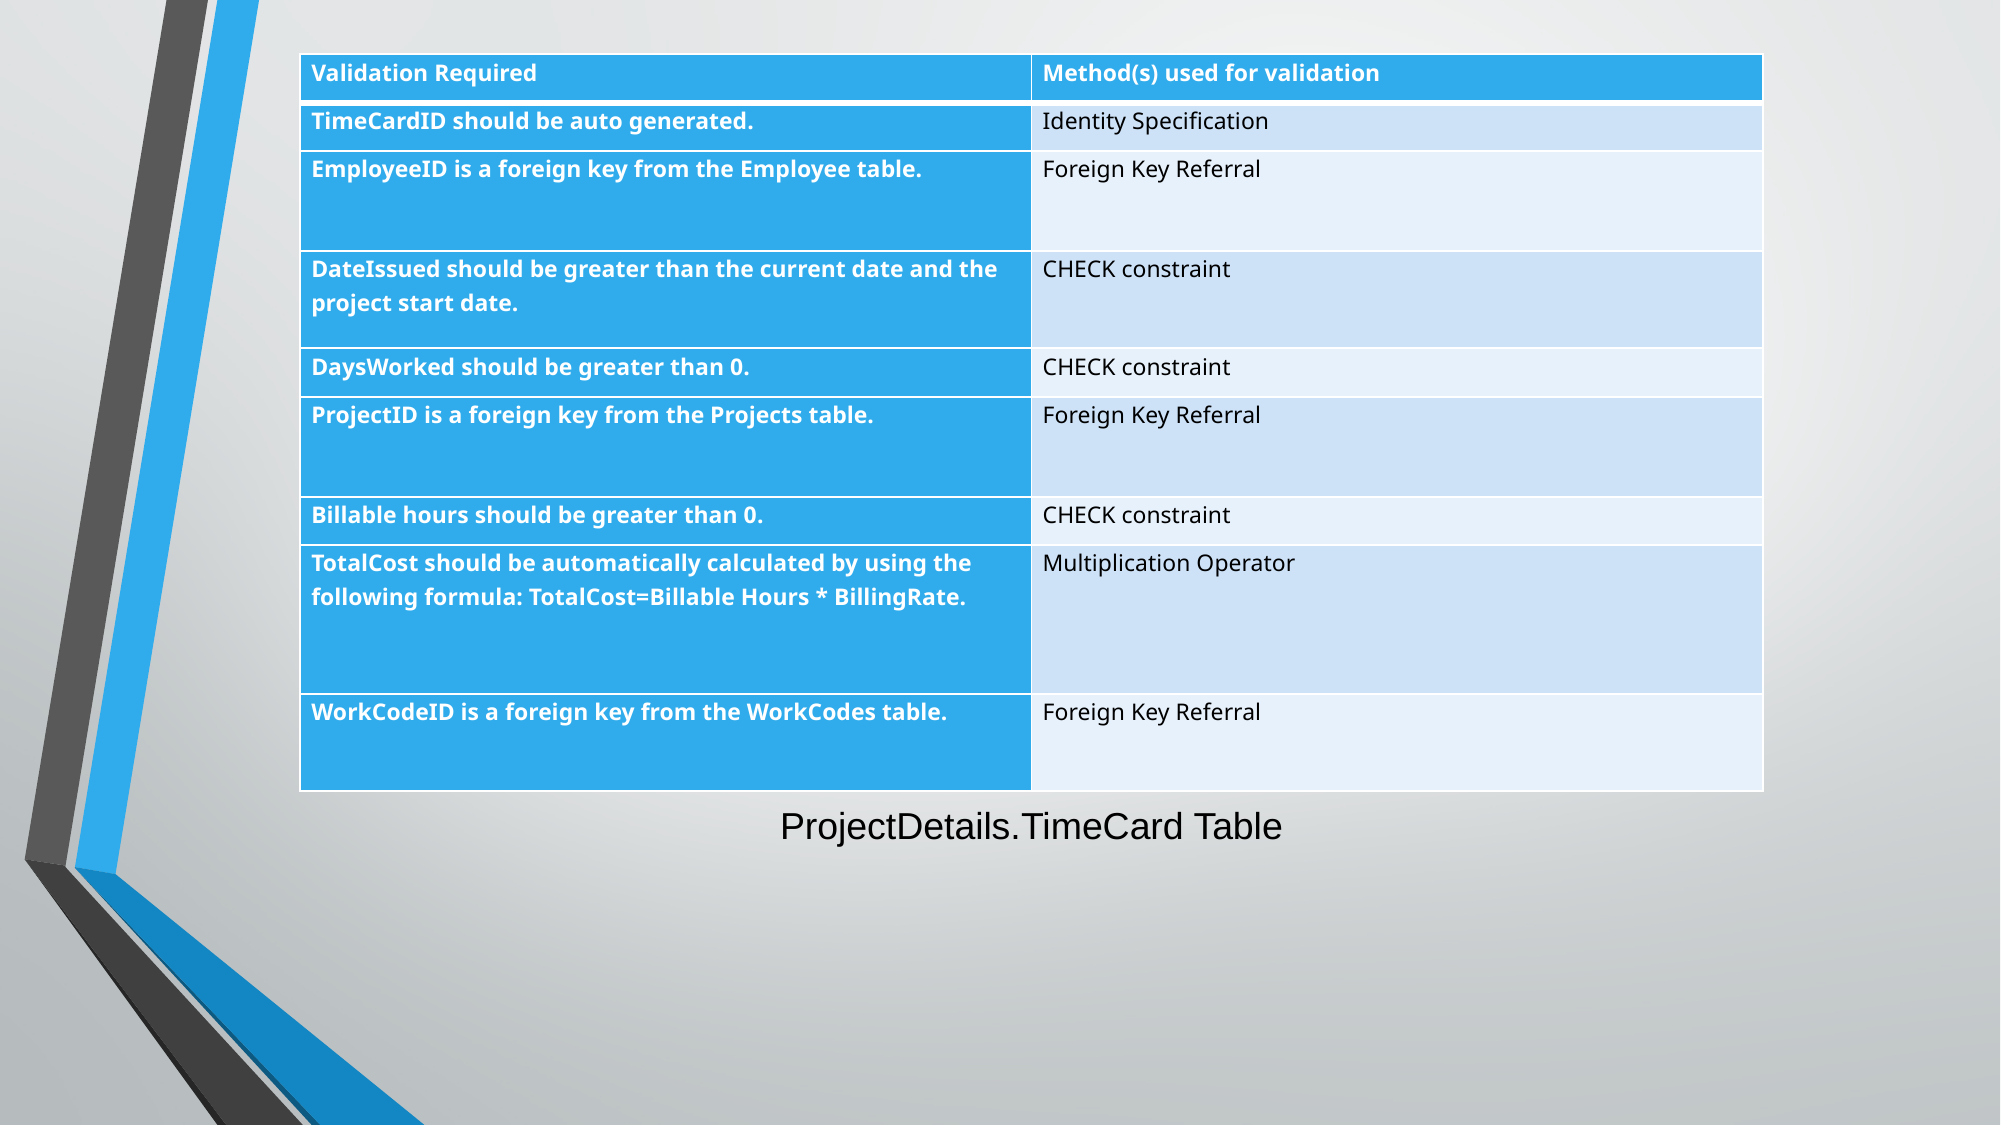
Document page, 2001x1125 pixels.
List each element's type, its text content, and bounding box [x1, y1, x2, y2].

text_box ProjectDetails.TimeCard Table [299, 791, 1763, 855]
table_cell CHECK constraint [1032, 252, 1762, 347]
table_cell TotalCost should be automatically calculated by using the following formula: TotalCost=Billable Hours * BillingRate. [301, 546, 1031, 693]
table_cell CHECK constraint [1032, 349, 1762, 396]
table_cell TimeCardID should be auto generated. [301, 106, 1031, 150]
table_cell WorkCodeID is a foreign key from the WorkCodes table. [301, 695, 1031, 790]
table_cell DateIssued should be greater than the current date and the project start date. [301, 252, 1031, 347]
table_header Validation Required [301, 55, 1031, 100]
table_cell Foreign Key Referral [1032, 152, 1762, 250]
table_header Method(s) used for validation [1032, 55, 1762, 100]
table_cell Identity Specification [1032, 106, 1762, 150]
table_cell EmployeeID is a foreign key from the Employee table. [301, 152, 1031, 250]
table_cell ProjectID is a foreign key from the Projects table. [301, 398, 1031, 496]
table_cell DaysWorked should be greater than 0. [301, 349, 1031, 396]
table_cell Foreign Key Referral [1032, 398, 1762, 496]
table_cell CHECK constraint [1032, 498, 1762, 544]
table_cell Multiplication Operator [1032, 546, 1762, 693]
table_cell Billable hours should be greater than 0. [301, 498, 1031, 544]
table_cell Foreign Key Referral [1032, 695, 1762, 790]
